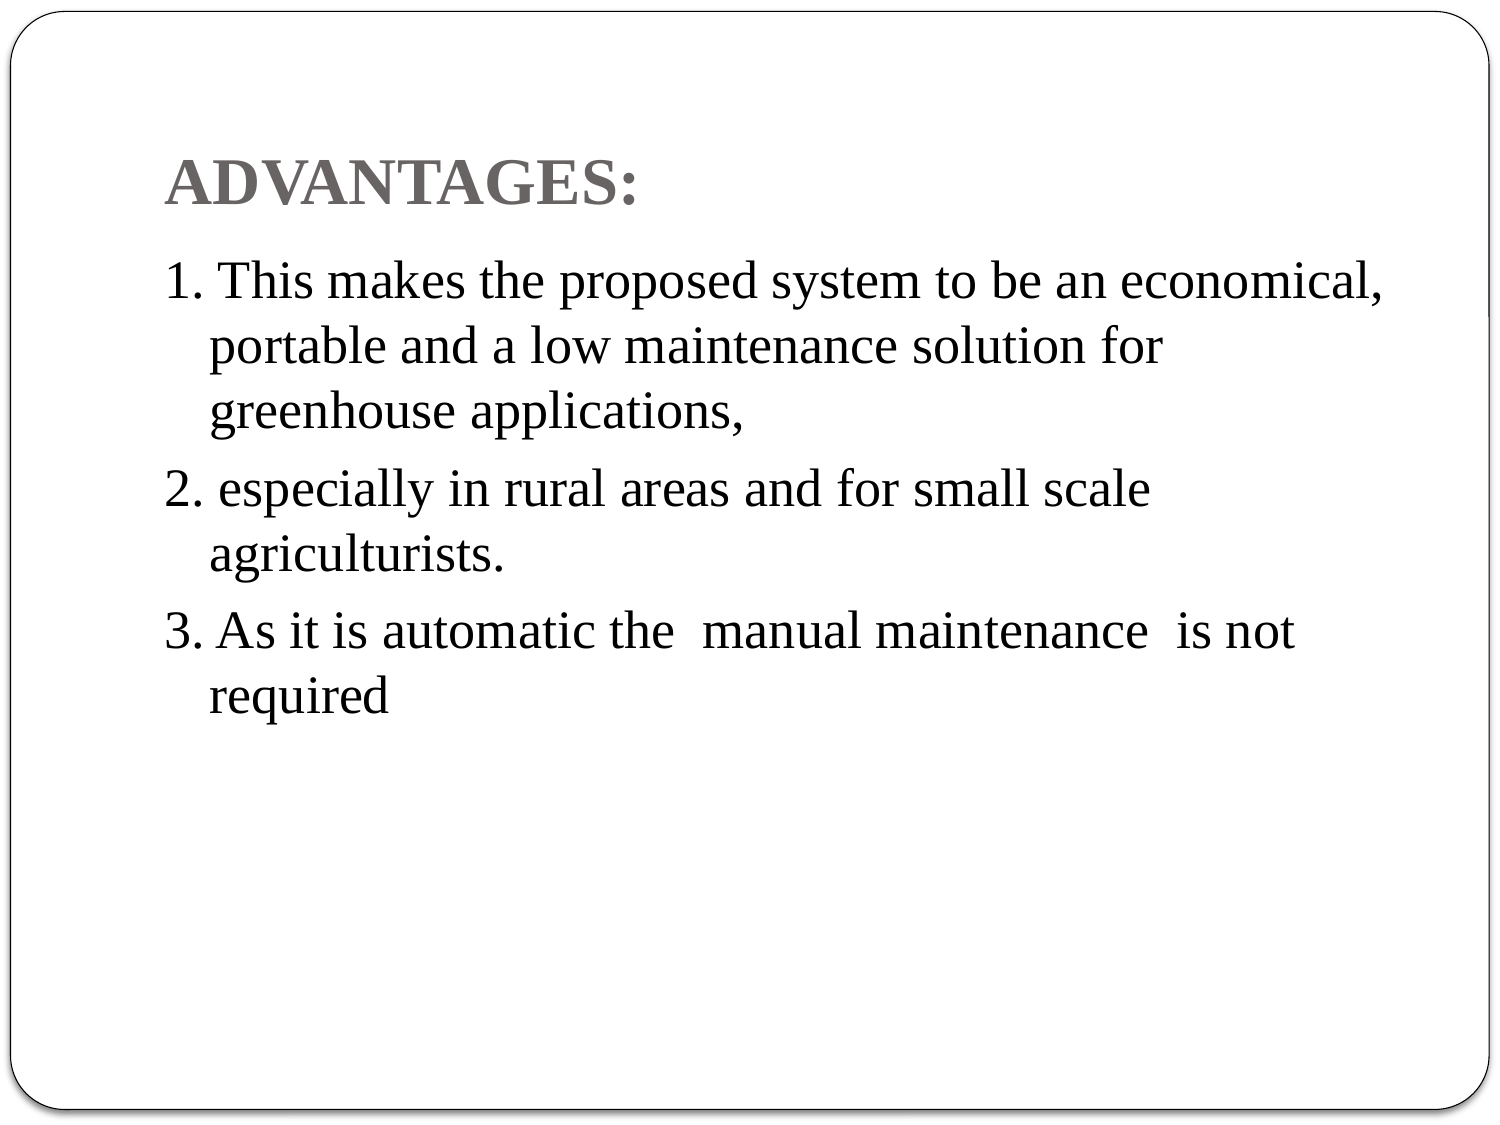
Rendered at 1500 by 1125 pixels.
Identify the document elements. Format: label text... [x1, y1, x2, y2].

title ADVANTAGES: [150, 45, 1425, 233]
list 1. This makes the proposed system to be an economical, portable and a low maintenance solution for greenhouse applications, 2. especially in rural areas and for small scale agriculturists. 3. As it is automatic the manual maintenance is not required [150, 237, 1425, 988]
